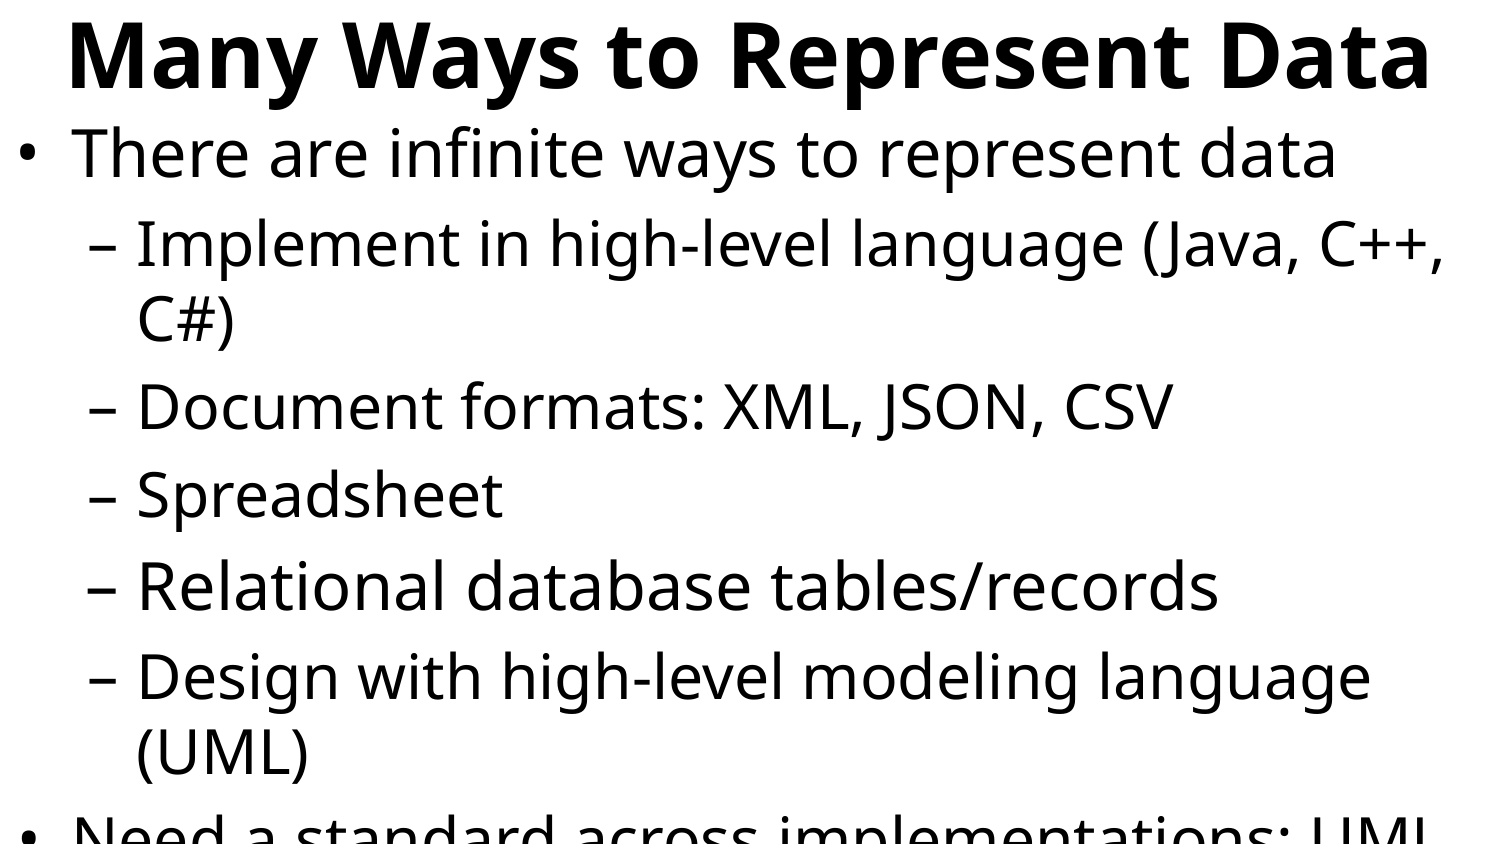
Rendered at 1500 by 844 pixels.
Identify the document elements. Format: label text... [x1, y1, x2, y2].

list There are infinite ways to represent data Implement in high-level language (Java, C++, C#) Document formats: XML, JSON, CSV Spreadsheet Relational database tables/records Design with high-level modeling language (UML) Need a standard across implementations: UML [0, 104, 1500, 844]
title Many Ways to Represent Data [0, 0, 1500, 104]
